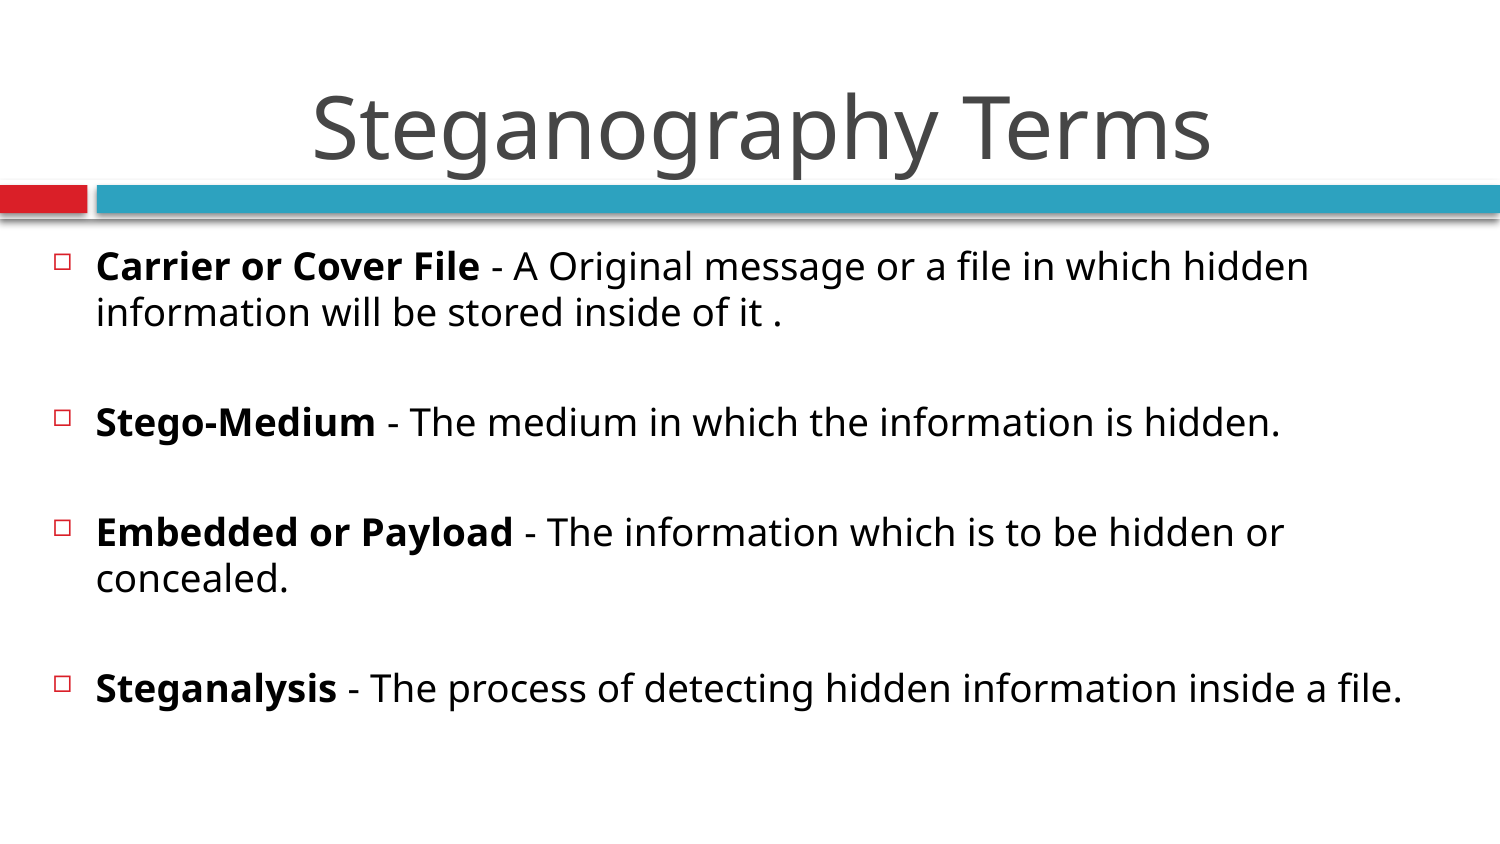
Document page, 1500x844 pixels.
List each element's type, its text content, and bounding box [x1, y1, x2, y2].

title Steganography Terms [99, 12, 1425, 185]
list Carrier or Cover File - A Original message or a file in which hidden information will be stored inside of it . Stego-Medium - The medium in which the information is hidden. Embedded or Payload - The information which is to be hidden or concealed. Steganalysis - The process of detecting hidden information inside a file. [37, 234, 1438, 760]
